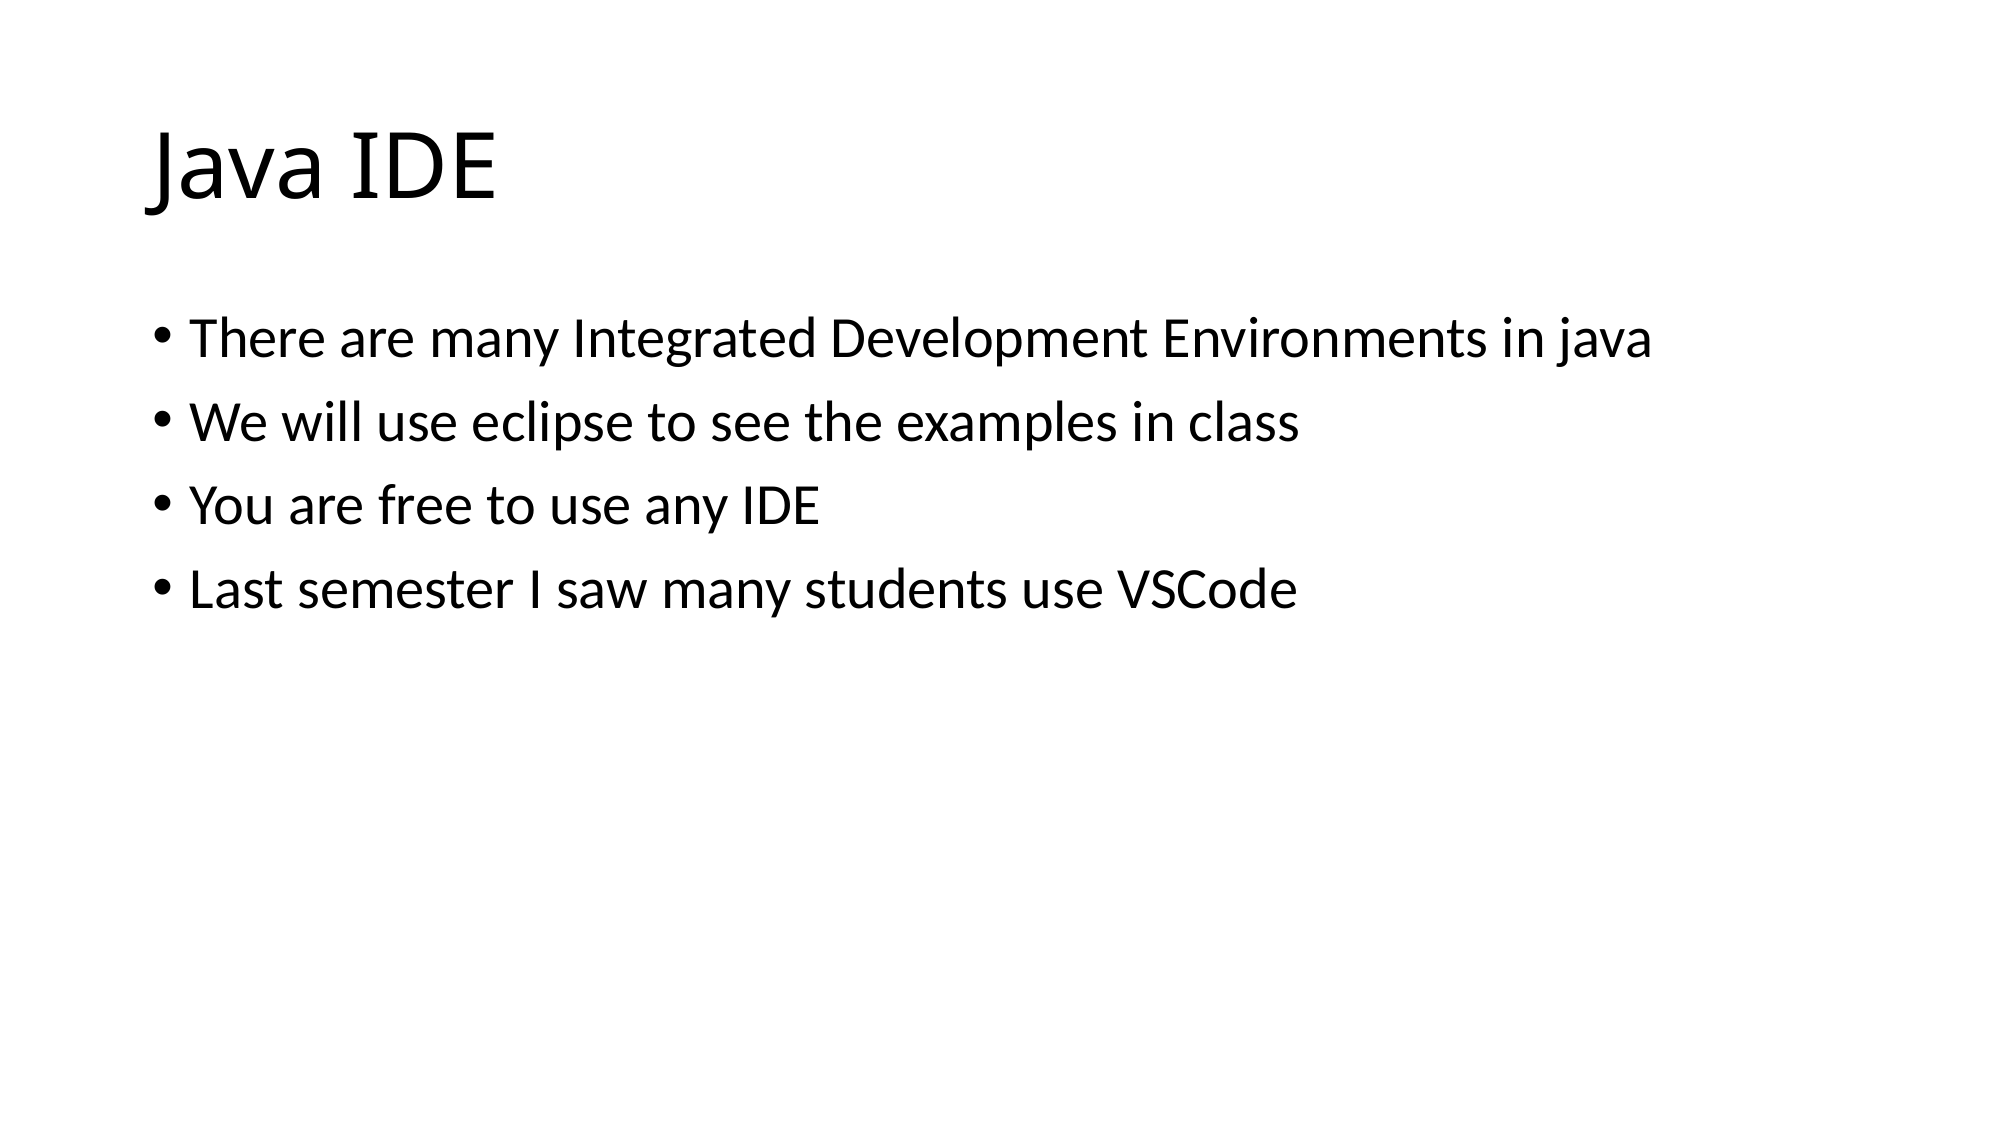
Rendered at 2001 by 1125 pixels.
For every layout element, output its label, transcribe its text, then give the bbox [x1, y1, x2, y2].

title Java IDE [137, 59, 1863, 278]
list There are many Integrated Development Environments in java We will use eclipse to see the examples in class You are free to use any IDE Last semester I saw many students use VSCode [137, 299, 1863, 1014]
